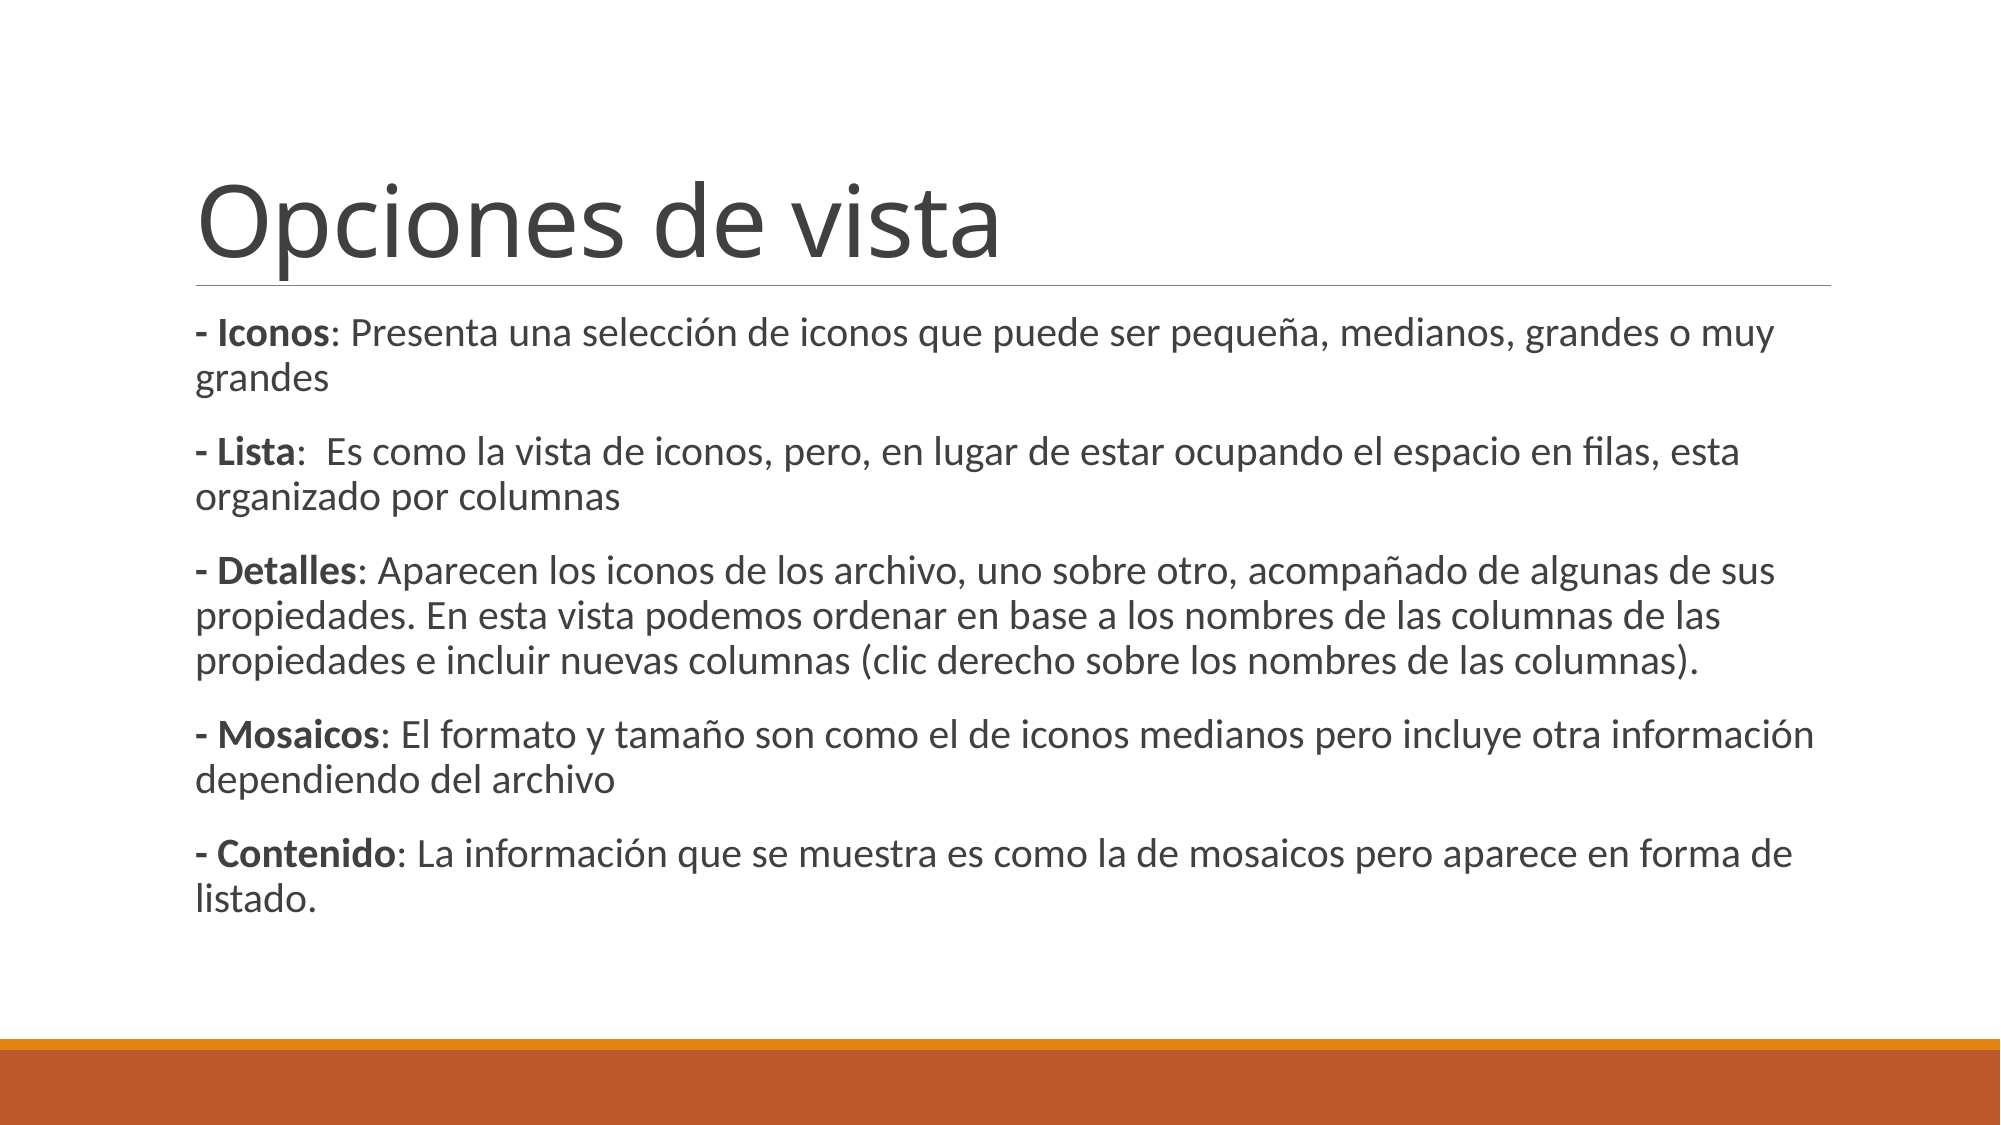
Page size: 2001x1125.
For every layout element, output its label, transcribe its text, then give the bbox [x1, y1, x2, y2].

list - Iconos: Presenta una selección de iconos que puede ser pequeña, medianos, grandes o muy grandes - Lista: Es como la vista de iconos, pero, en lugar de estar ocupando el espacio en filas, esta organizado por columnas - Detalles: Aparecen los iconos de los archivo, uno sobre otro, acompañado de algunas de sus propiedades. En esta vista podemos ordenar en base a los nombres de las columnas de las propiedades e incluir nuevas columnas (clic derecho sobre los nombres de las columnas). - Mosaicos: El formato y tamaño son como el de iconos medianos pero incluye otra información dependiendo del archivo - Contenido: La información que se muestra es como la de mosaicos pero aparece en forma de listado. [180, 302, 1830, 963]
title Opciones de vista [180, 47, 1830, 285]
